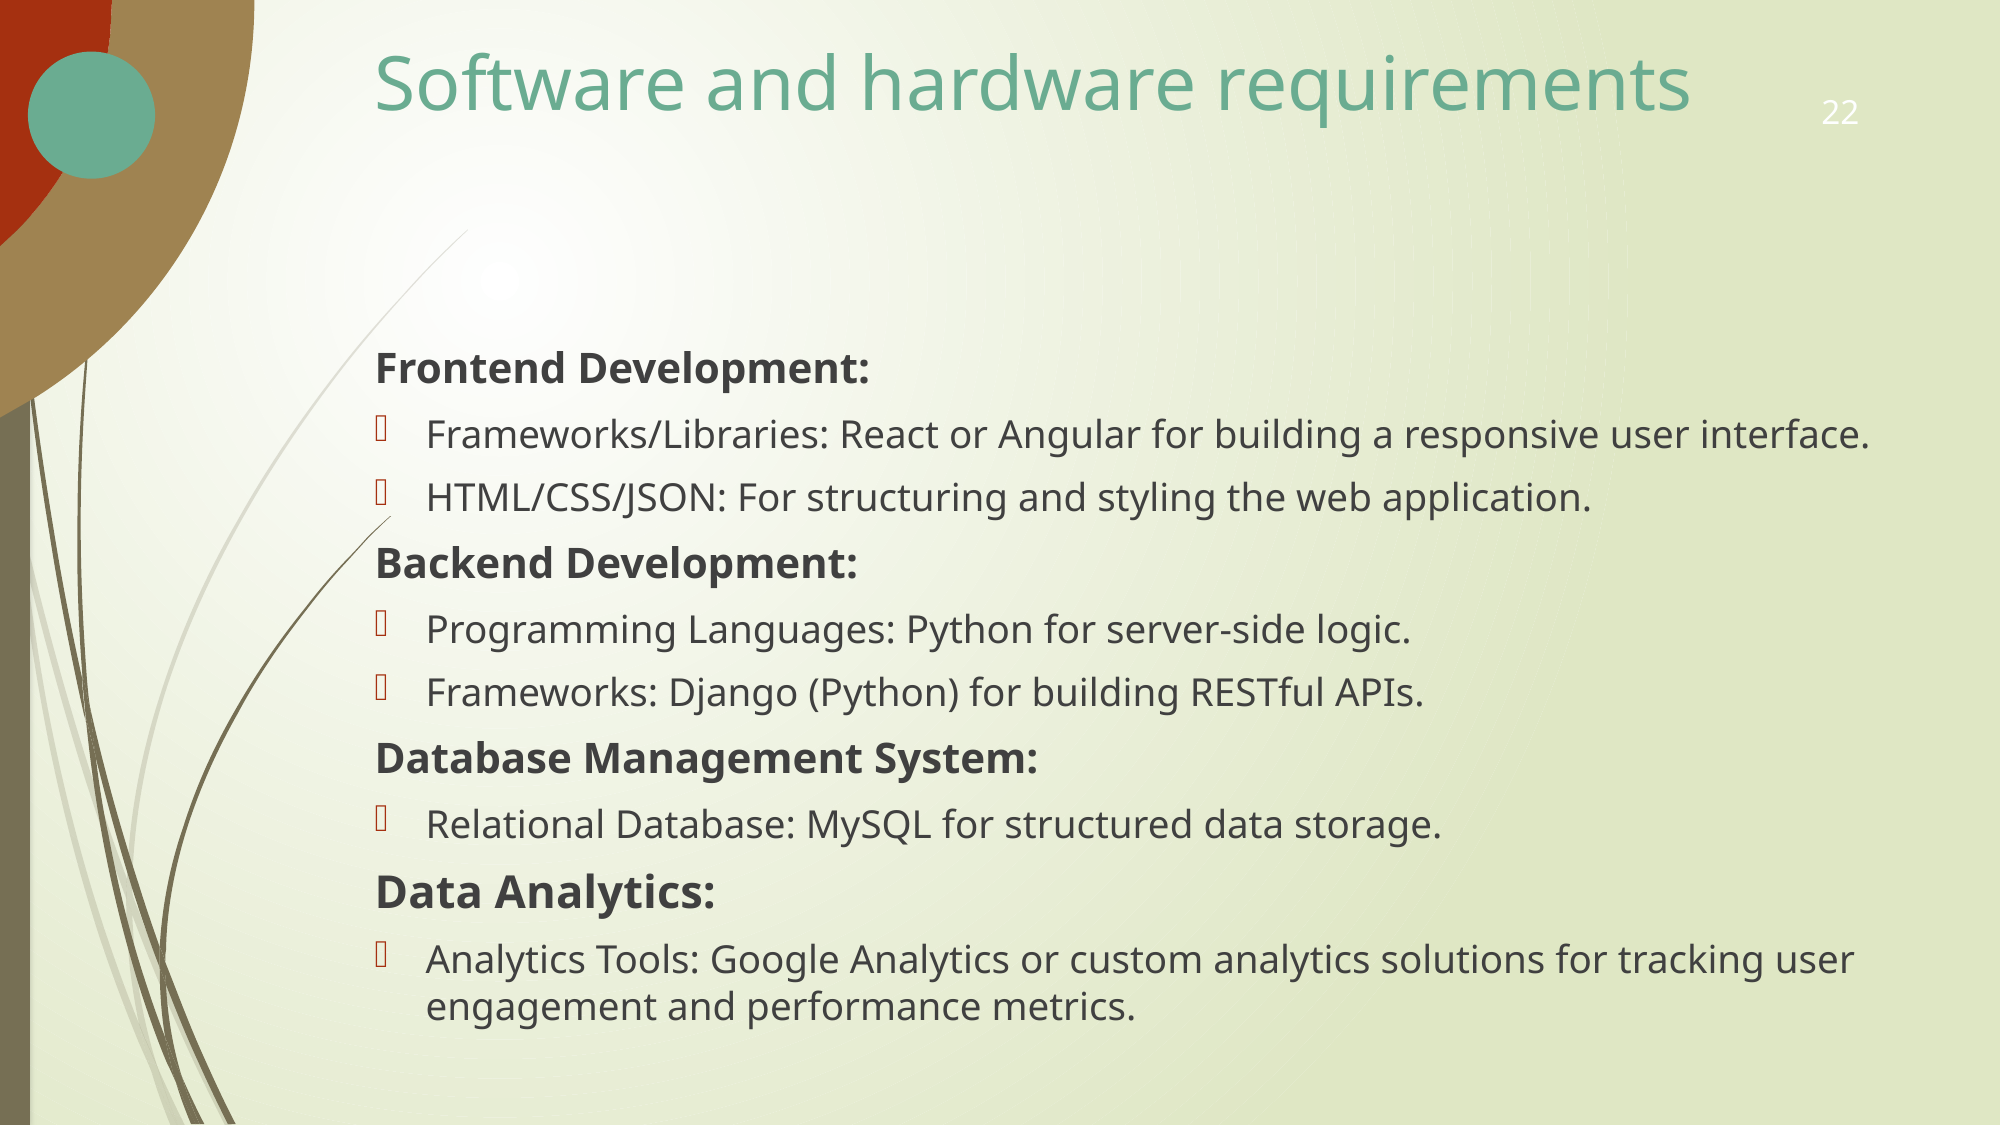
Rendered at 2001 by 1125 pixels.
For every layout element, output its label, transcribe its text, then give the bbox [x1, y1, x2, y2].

list Frontend Development: Frameworks/Libraries: React or Angular for building a responsive user interface. HTML/CSS/JSON: For structuring and styling the web application. Backend Development: Programming Languages: Python for server-side logic. Frameworks: Django (Python) for building RESTful APIs. Database Management System: Relational Database: MySQL for structured data storage. Data Analytics: Analytics Tools: Google Analytics or custom analytics solutions for tracking user engagement and performance metrics. [359, 334, 1915, 1050]
slide_number 22 [1699, 75, 1875, 153]
title Software and hardware requirements [359, 35, 1722, 270]
